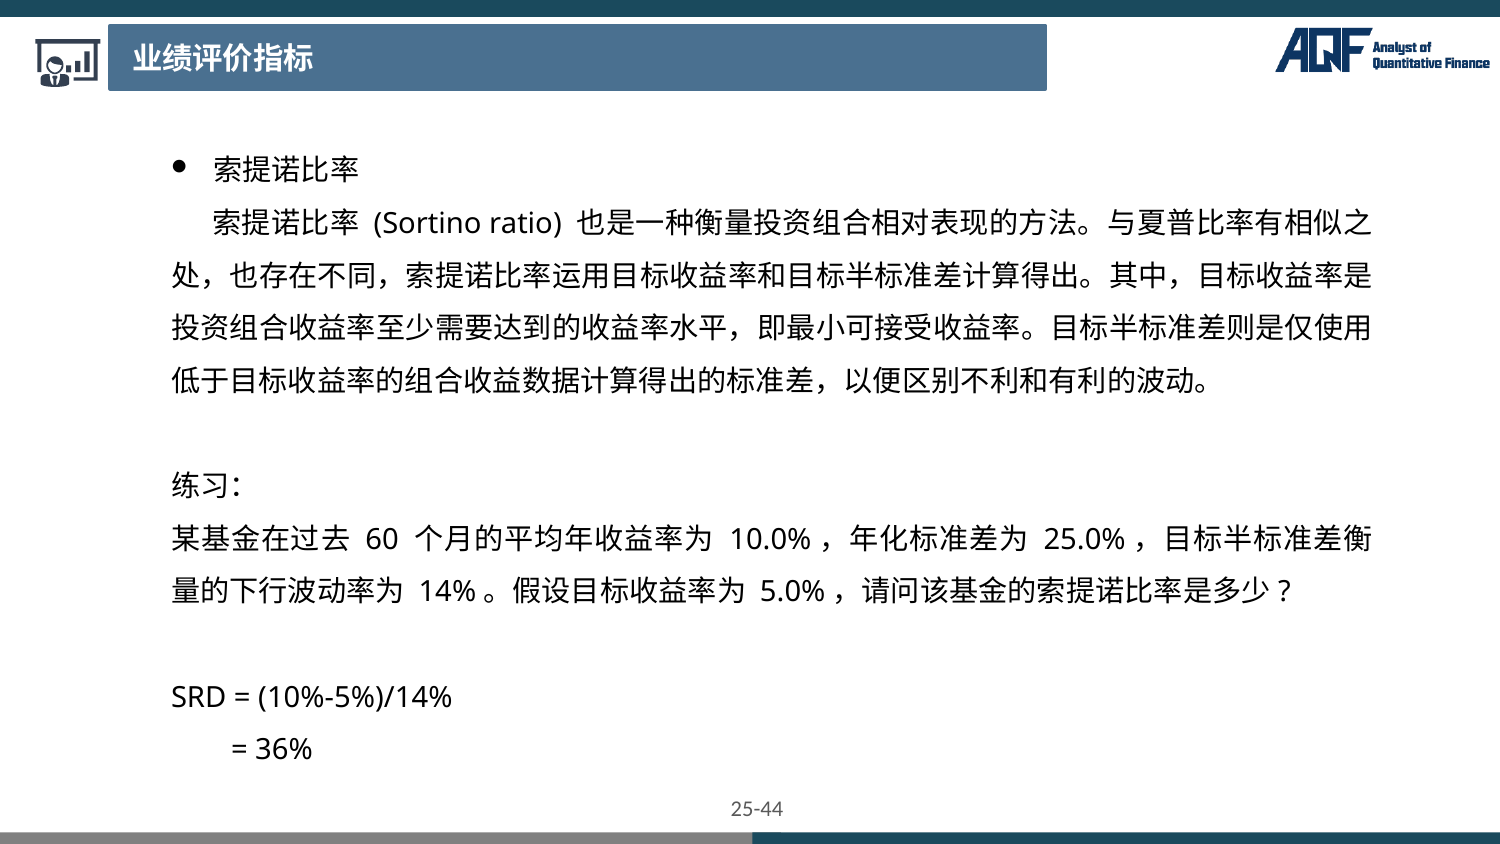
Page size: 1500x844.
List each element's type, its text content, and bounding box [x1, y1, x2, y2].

picture [1252, 2, 1500, 102]
list 索提诺比率 索提诺比率 (Sortino ratio) 也是一种衡量投资组合相对表现的方法。与夏普比率有相似之处，也存在不同，索提诺比率运用目标收益率和目标半标准差计算得出。其中，目标收益率是投资组合收益率至少需要达到的收益率水平，即最小可接受收益率。目标半标准差则是仅使用低于目标收益率的组合收益数据计算得出的标准差，以便区别不利和有利的波动。 练习： 某基金在过去 60 个月的平均年收益率为 10.0%，年化标准差为 25.0%，目标半标准差衡量的下行波动率为 14%。假设目标收益率为 5.0%，请问该基金的索提诺比率是多少? SRD = (10%-5%)/14% = 36% [88, 126, 1388, 800]
list 业绩评价指标 [117, 32, 1039, 84]
